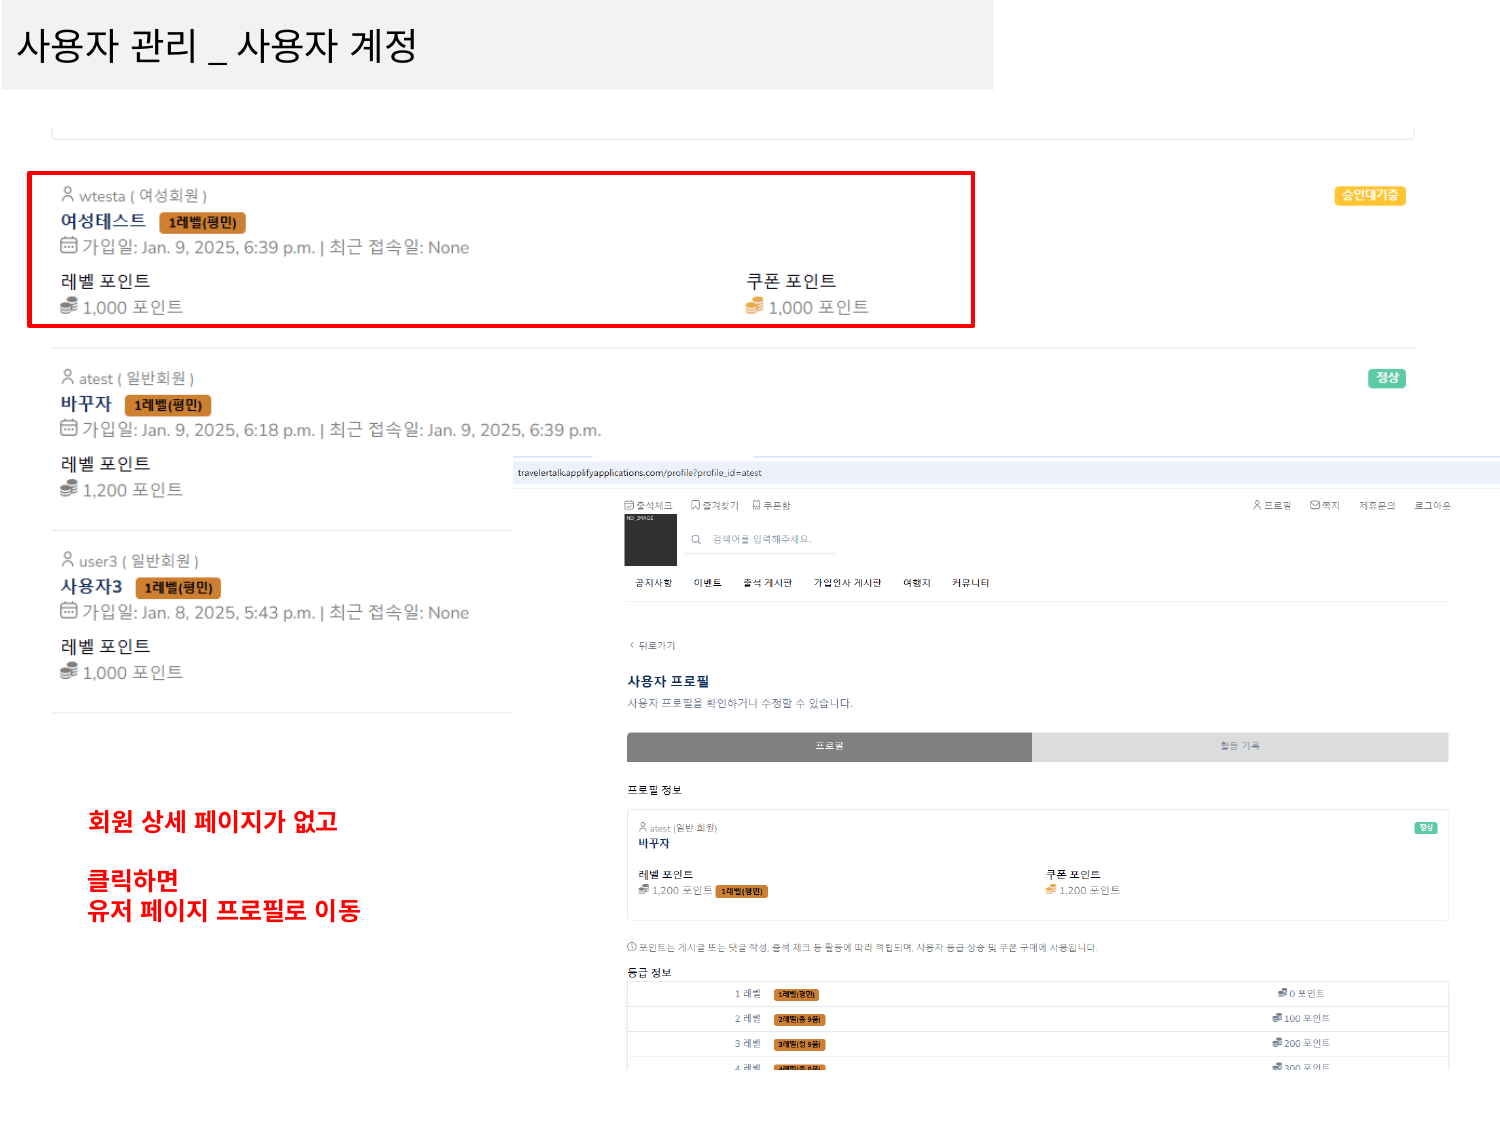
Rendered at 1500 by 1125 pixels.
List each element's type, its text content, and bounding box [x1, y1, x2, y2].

text_box 사용자 관리_사용자 계정 [0, 0, 996, 92]
picture [17, 128, 1500, 1070]
text_box 클릭하면 유저 페이지 프로필로 이동 [72, 857, 498, 963]
text_box 회원 상세 페이지가 없고 [73, 798, 443, 844]
